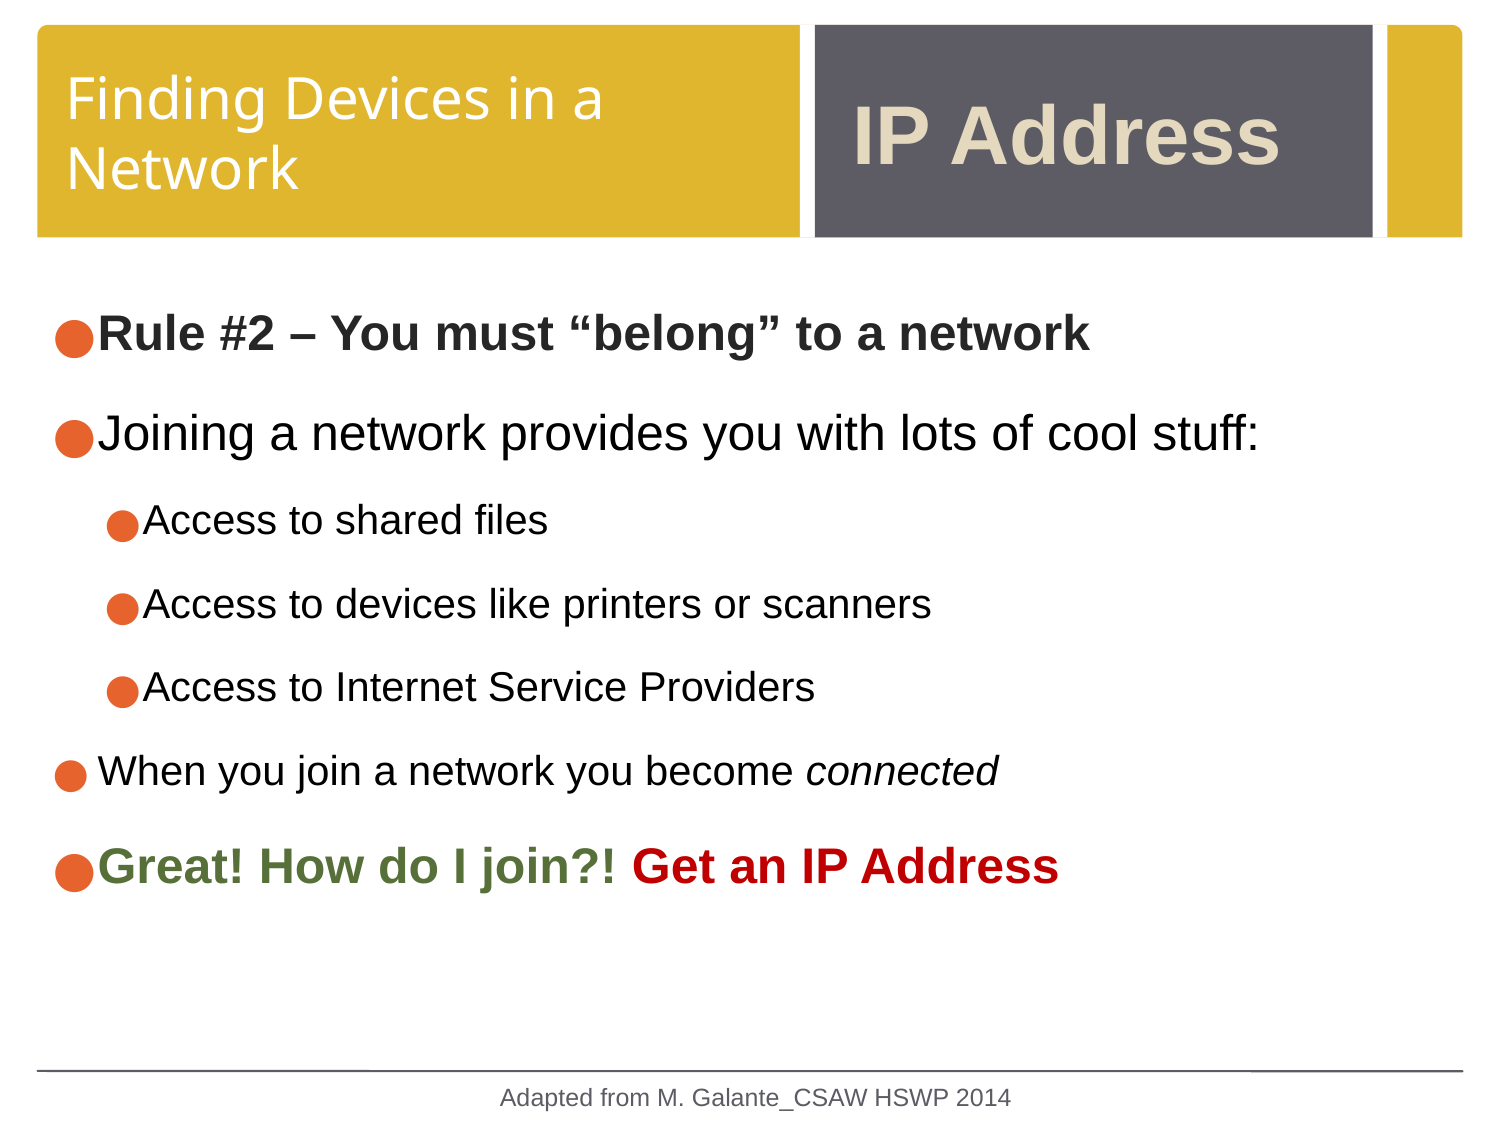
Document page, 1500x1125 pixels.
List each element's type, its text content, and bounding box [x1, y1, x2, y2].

title Finding Devices in a Network [50, 37, 788, 225]
list IP Address [837, 37, 1363, 225]
footer Adapted from M. Galante_CSAW HSWP 2014 [474, 1069, 1038, 1123]
list Rule #2 – You must “belong” to a network Joining a network provides you with lots of cool stuff: Access to shared files Access to devices like printers or scanners Access to Internet Service Providers When you join a network you become connected Great! How do I join?! Get an IP Address [37, 262, 1463, 1063]
